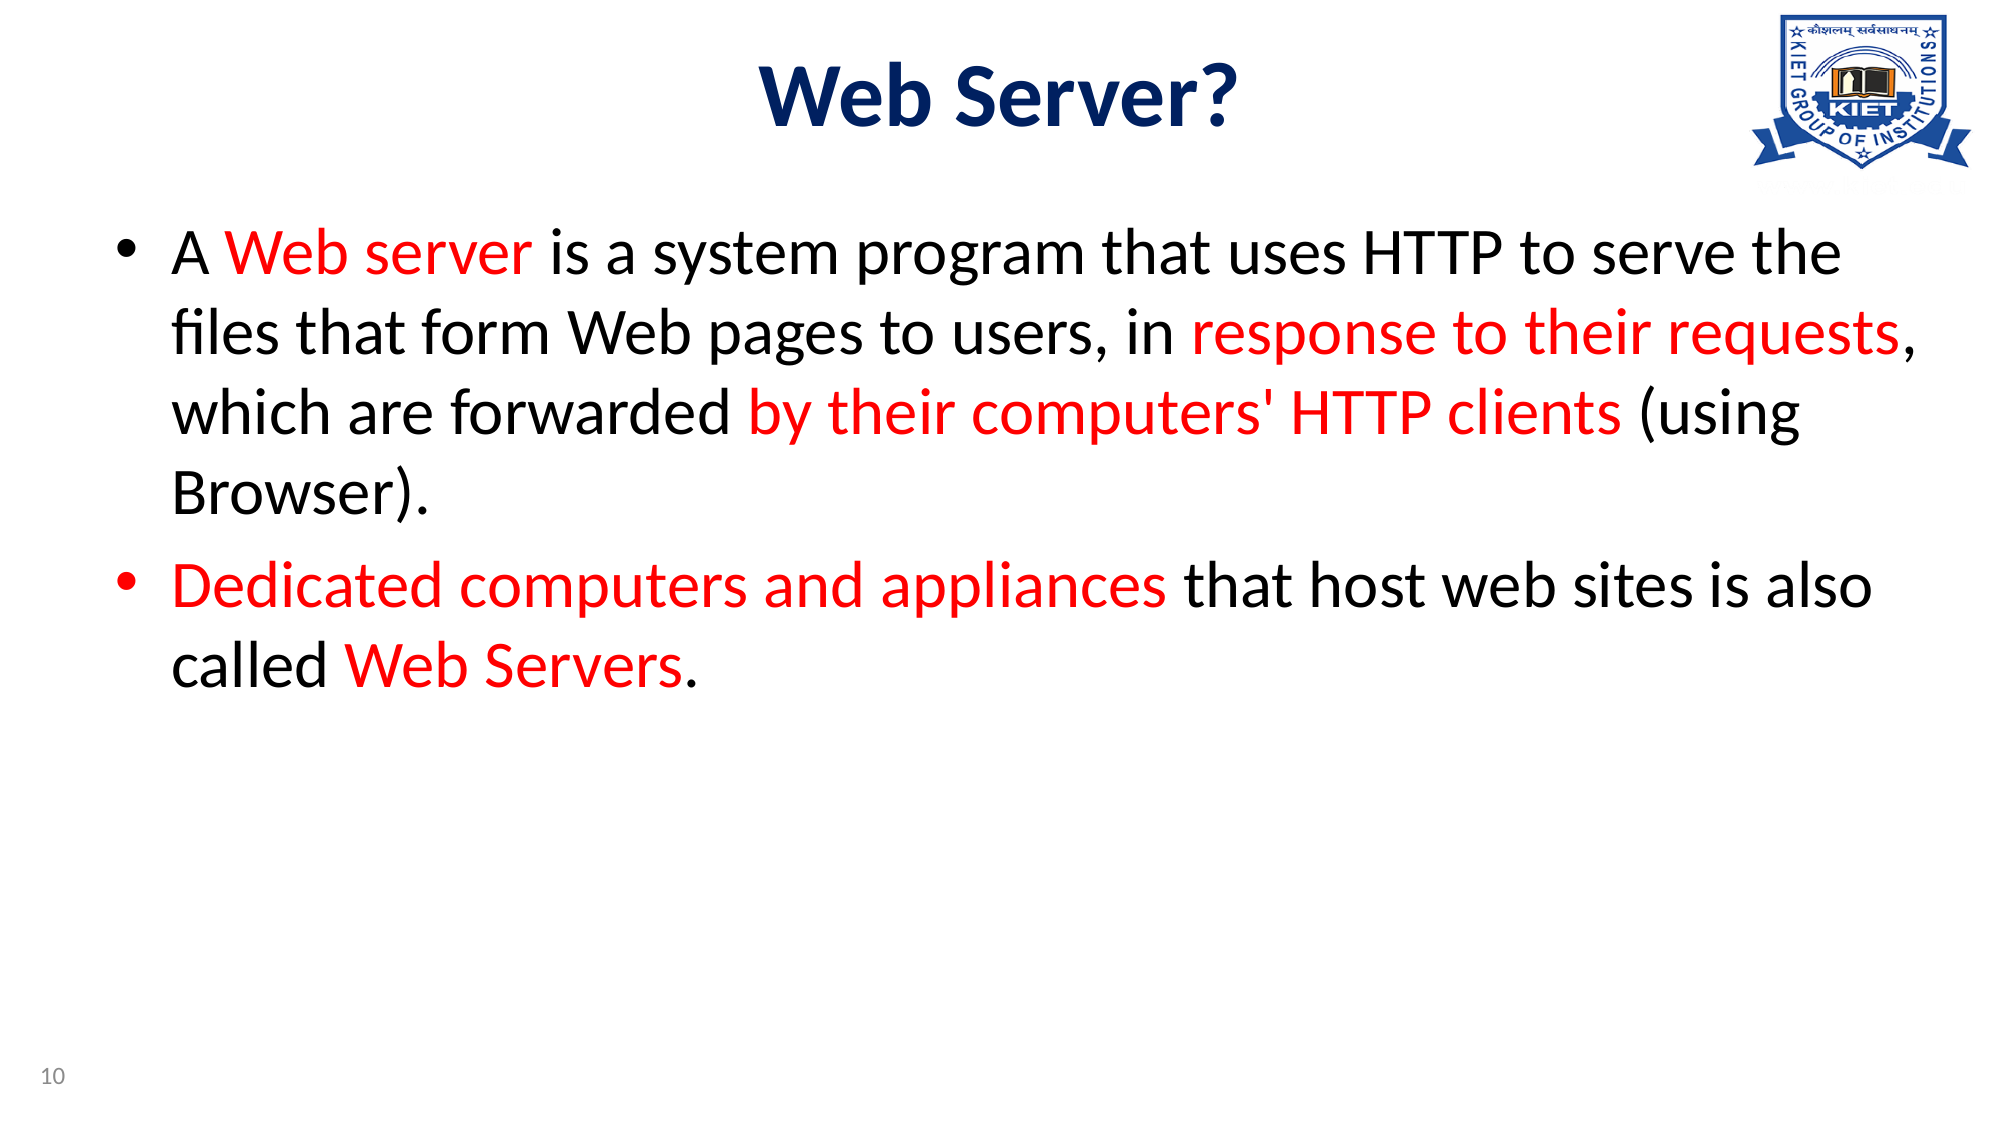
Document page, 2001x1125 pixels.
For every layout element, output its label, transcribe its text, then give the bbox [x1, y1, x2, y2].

slide_number 10 [24, 1044, 492, 1105]
picture [1749, 13, 1975, 202]
title Web Server? [324, 24, 1675, 155]
list A Web server is a system program that uses HTTP to serve the files that form Web pages to users, in response to their requests, which are forwarded by their computers' HTTP clients (using Browser). Dedicated computers and appliances that host web sites is also called Web Servers. [99, 200, 1950, 863]
